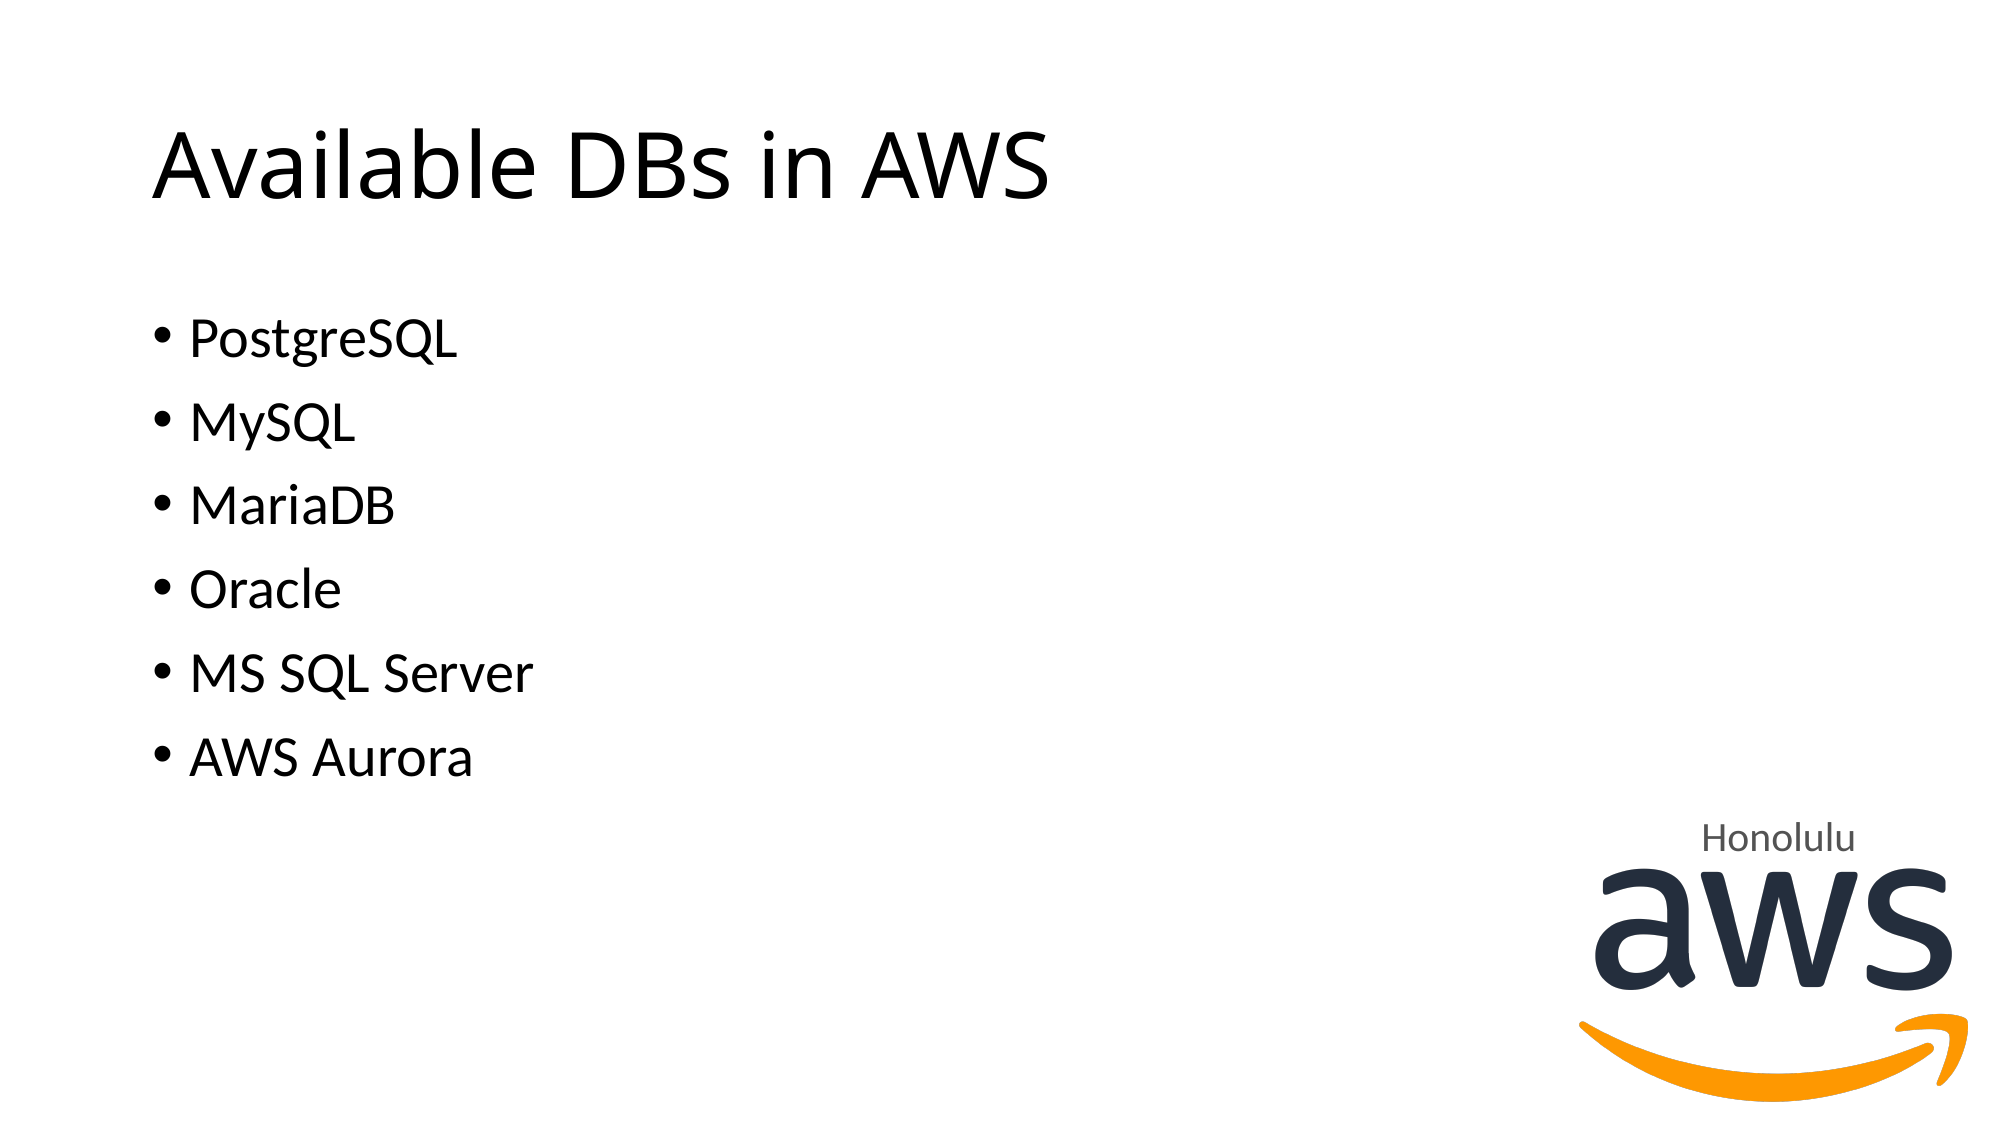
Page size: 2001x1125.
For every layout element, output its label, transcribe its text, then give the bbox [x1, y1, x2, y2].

title Available DBs in AWS [137, 59, 1863, 278]
picture [1577, 867, 1970, 1103]
list PostgreSQL MySQL MariaDB Oracle MS SQL Server AWS Aurora [137, 299, 1863, 1014]
